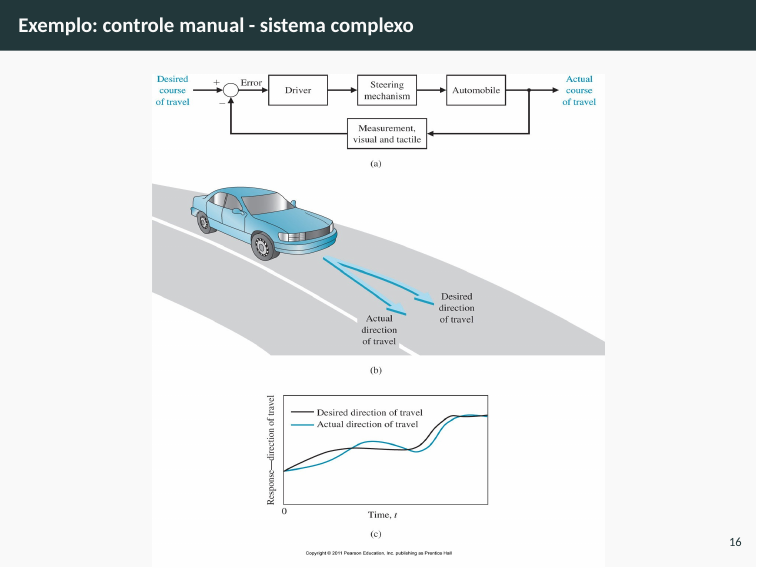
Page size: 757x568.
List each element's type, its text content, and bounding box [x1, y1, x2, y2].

text_box [0, 0, 756, 51]
slide_number 16 [721, 530, 748, 568]
text_box Exemplo: controle manual - sistema complexo [16, 9, 455, 37]
picture [151, 74, 605, 568]
